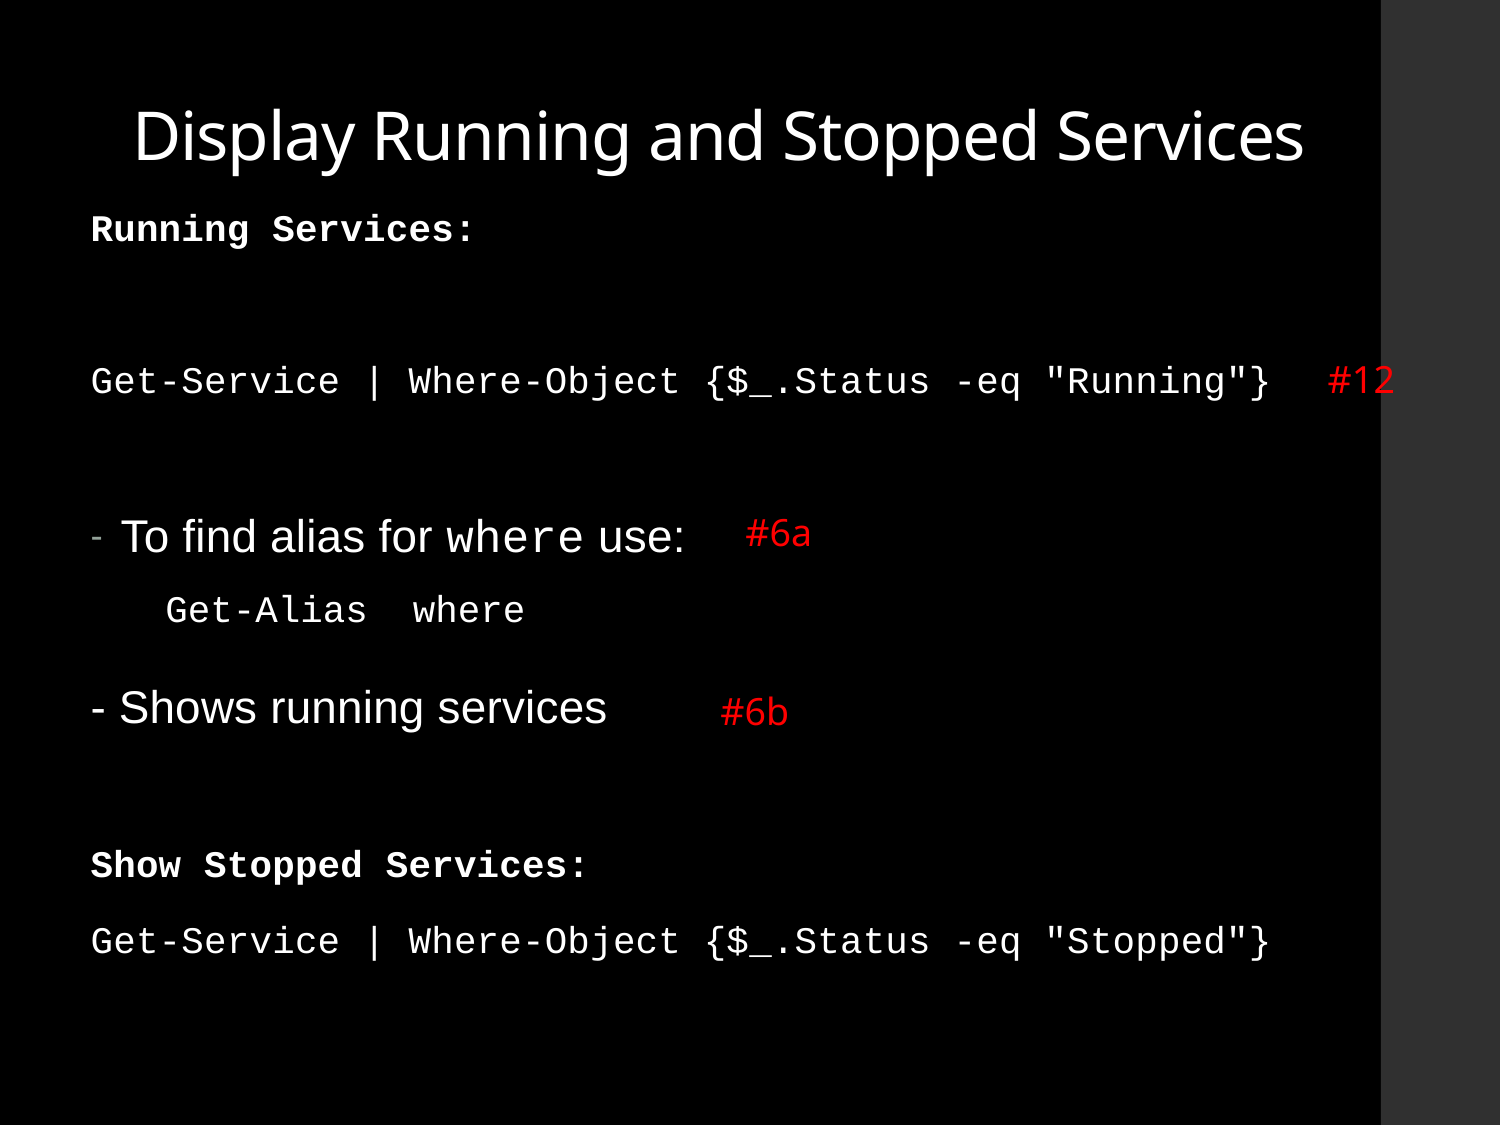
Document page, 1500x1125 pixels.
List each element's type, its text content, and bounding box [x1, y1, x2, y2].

text_box #12 [1312, 348, 1432, 409]
title Display Running and Stopped Services [117, 24, 1345, 183]
text_box Get-Alias where [150, 577, 706, 638]
text_box #6a [730, 501, 849, 562]
list Running Services: Get-Service | Where-Object {$_.Status -eq "Running"} To find alias for where use: - Shows running services Show Stopped Services: Get-Service | Where-Object {$_.Status -eq "Stopped"} [75, 199, 1303, 1072]
text_box #6b [705, 680, 824, 740]
